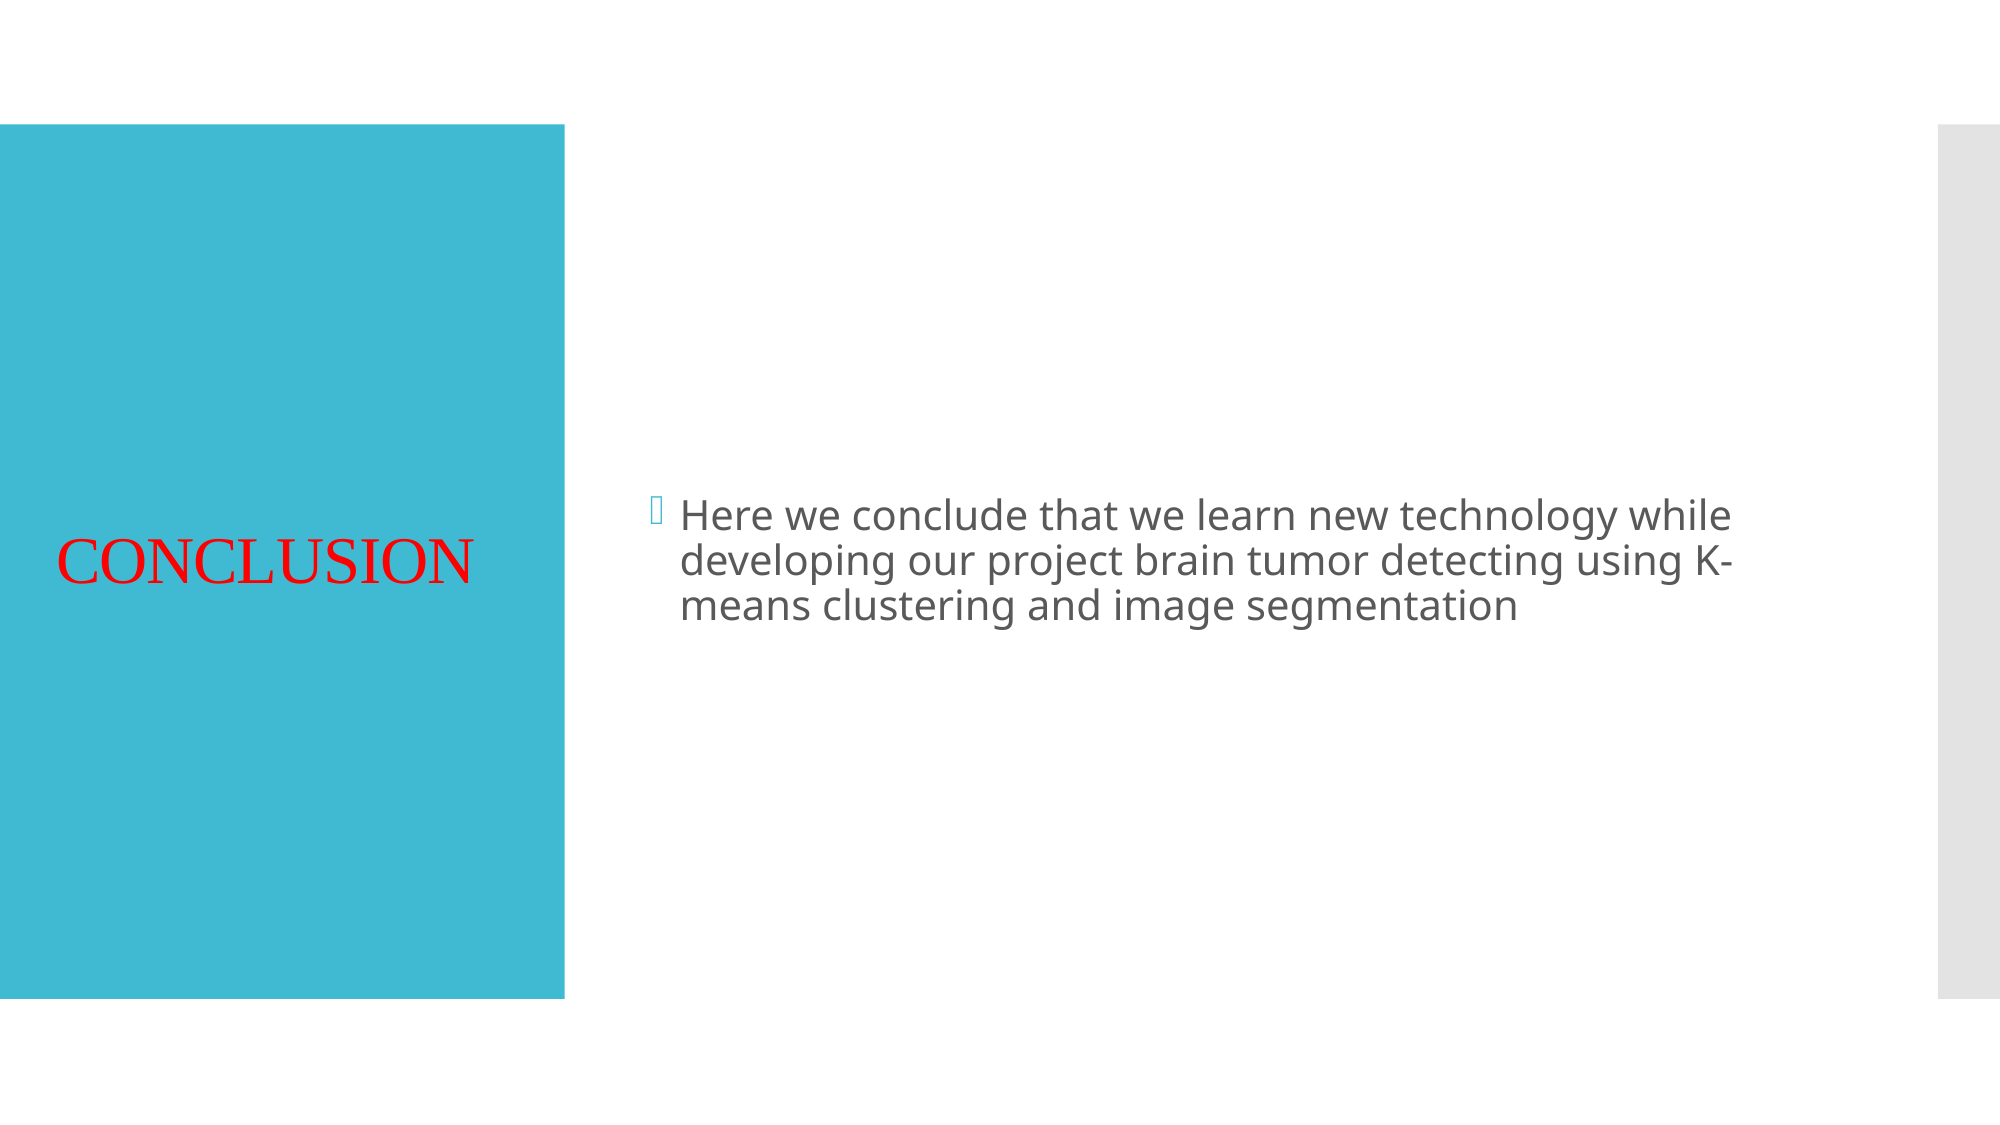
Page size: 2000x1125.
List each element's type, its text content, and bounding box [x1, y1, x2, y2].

title CONCLUSION [41, 184, 525, 940]
list Here we conclude that we learn new technology while developing our project brain tumor detecting using K-means clustering and image segmentation [634, 141, 1835, 982]
